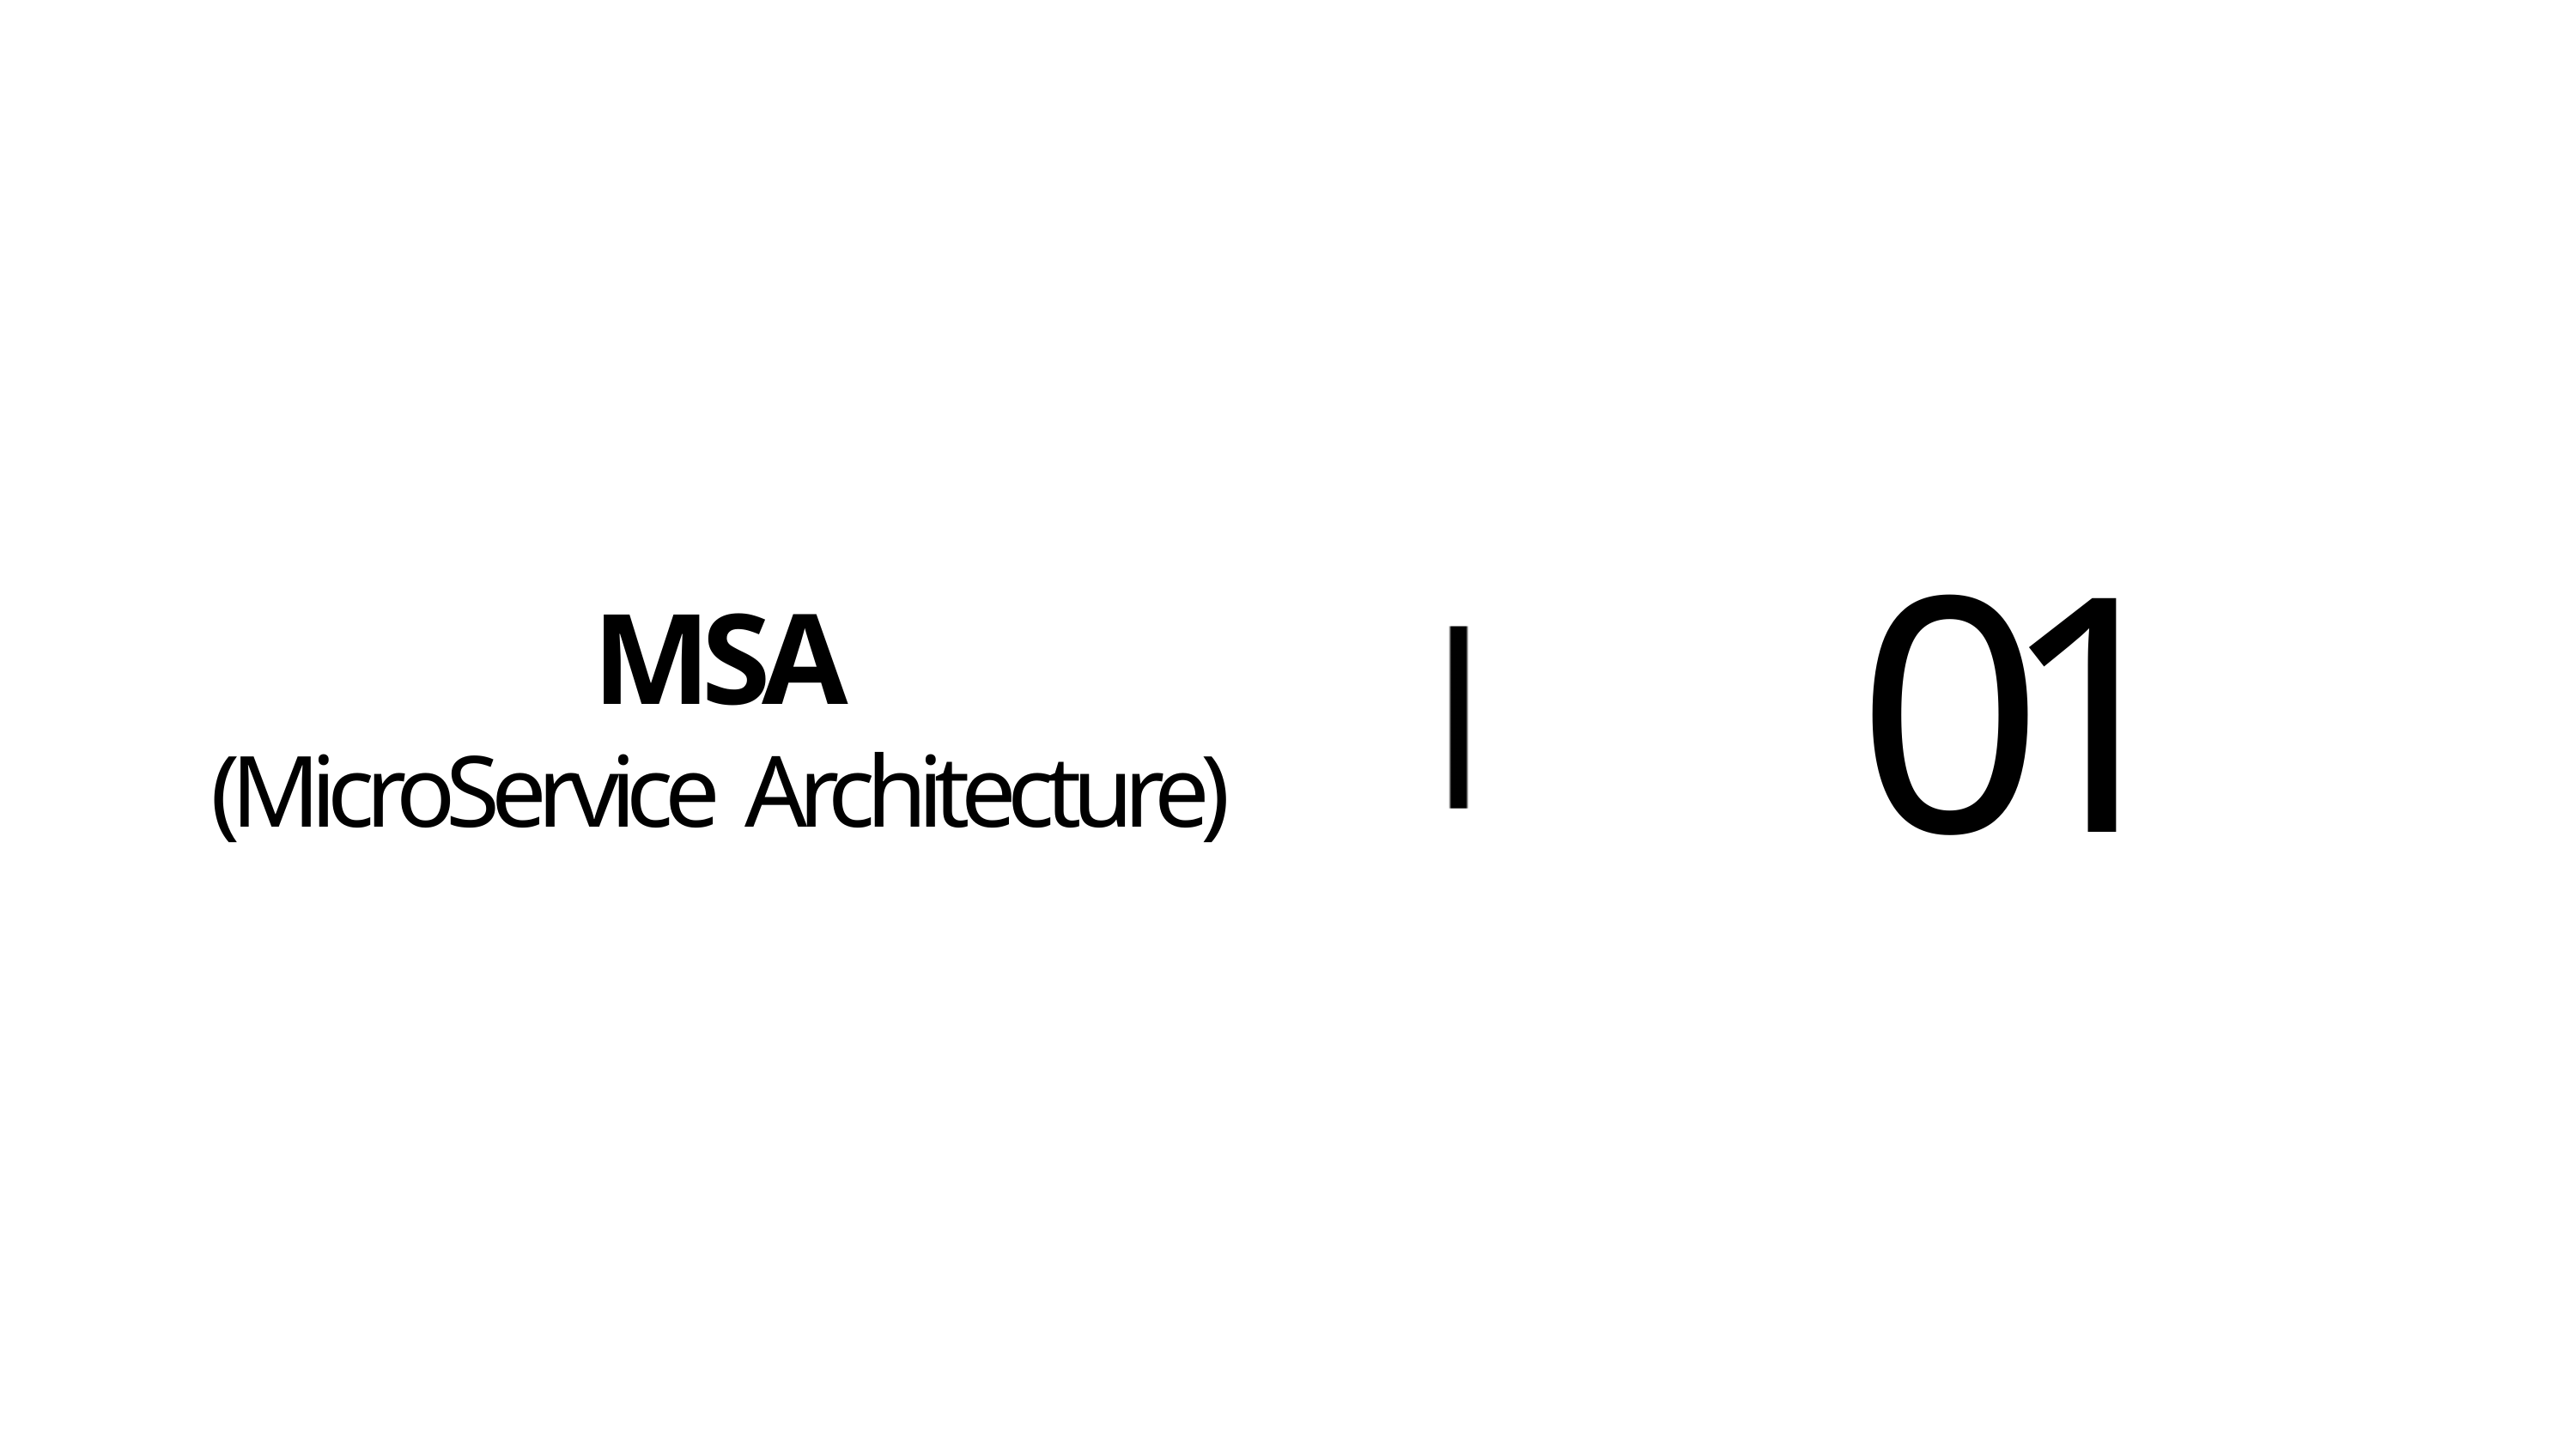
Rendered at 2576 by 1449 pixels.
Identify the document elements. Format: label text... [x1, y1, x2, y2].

text_box MSA (MicroService Architecture) [43, 572, 1399, 854]
picture [1425, 627, 1492, 682]
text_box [1366, 682, 1550, 753]
picture [1425, 753, 1492, 808]
text_box 01 [1614, 499, 2431, 905]
